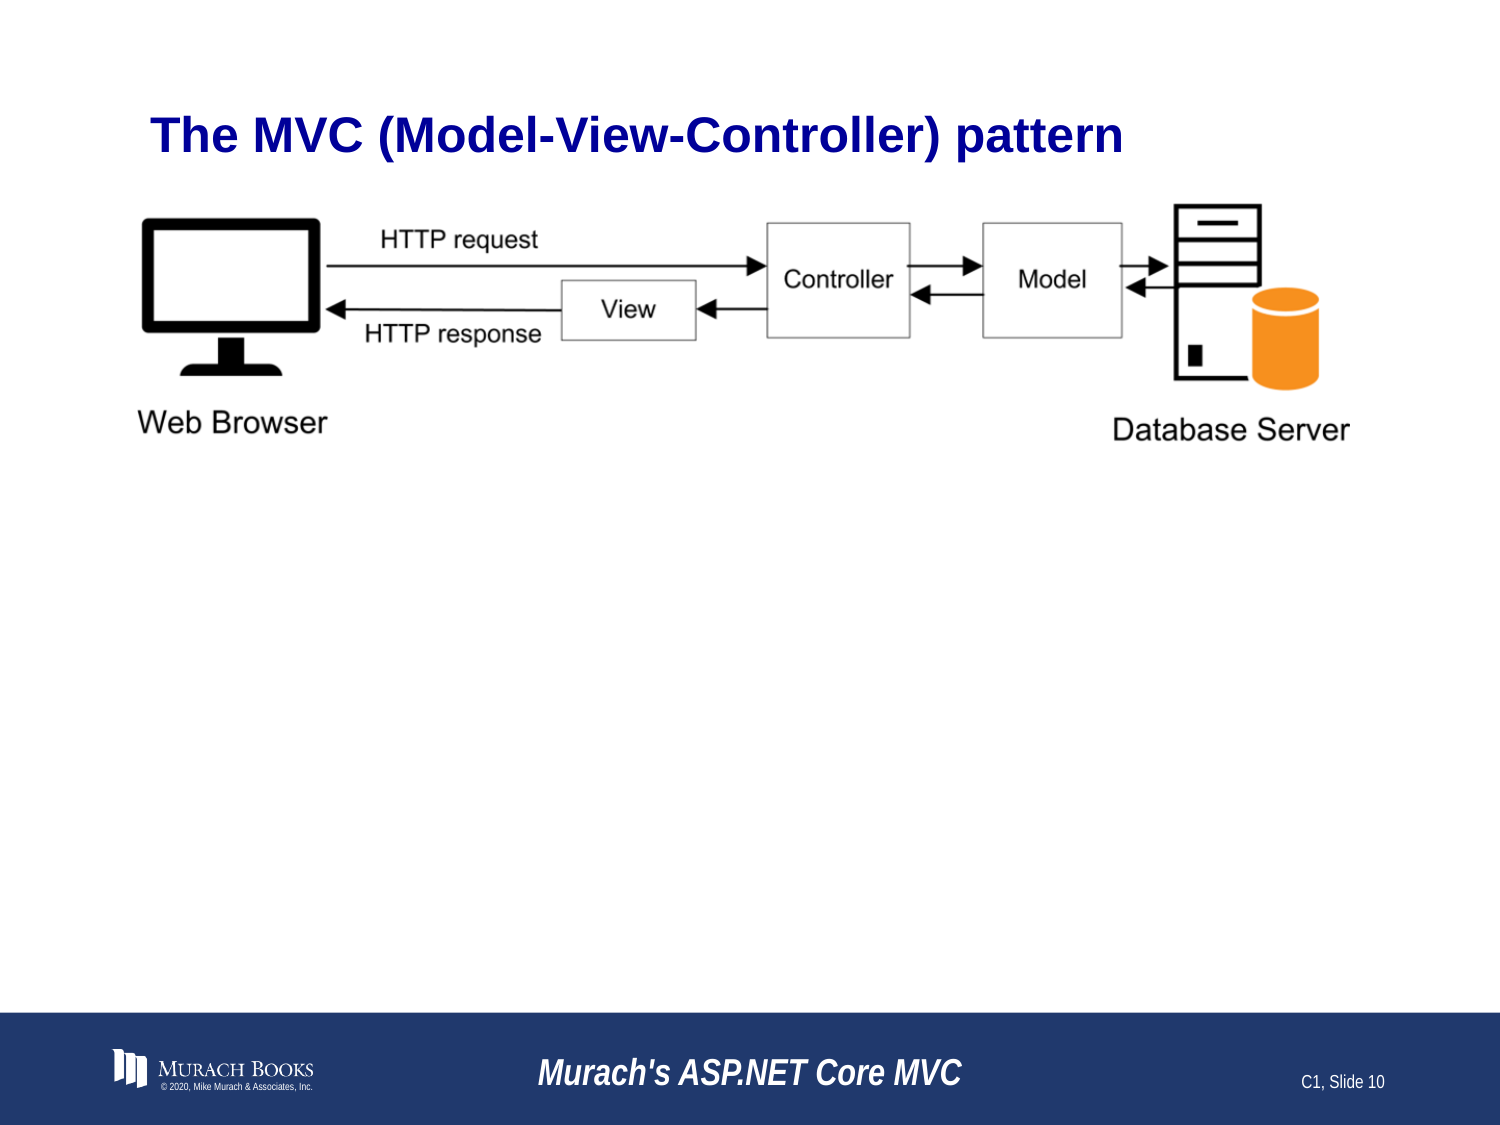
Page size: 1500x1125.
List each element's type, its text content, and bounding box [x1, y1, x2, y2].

footer © 2020, Mike Murach & Associates, Inc. [12, 1025, 463, 1100]
slide_number Murach's ASP.NET Core MVC [463, 1025, 1050, 1100]
title The MVC (Model-View-Controller) pattern [150, 102, 1350, 164]
slide_number C1, Slide 10 [1087, 1025, 1400, 1100]
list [137, 199, 1350, 451]
